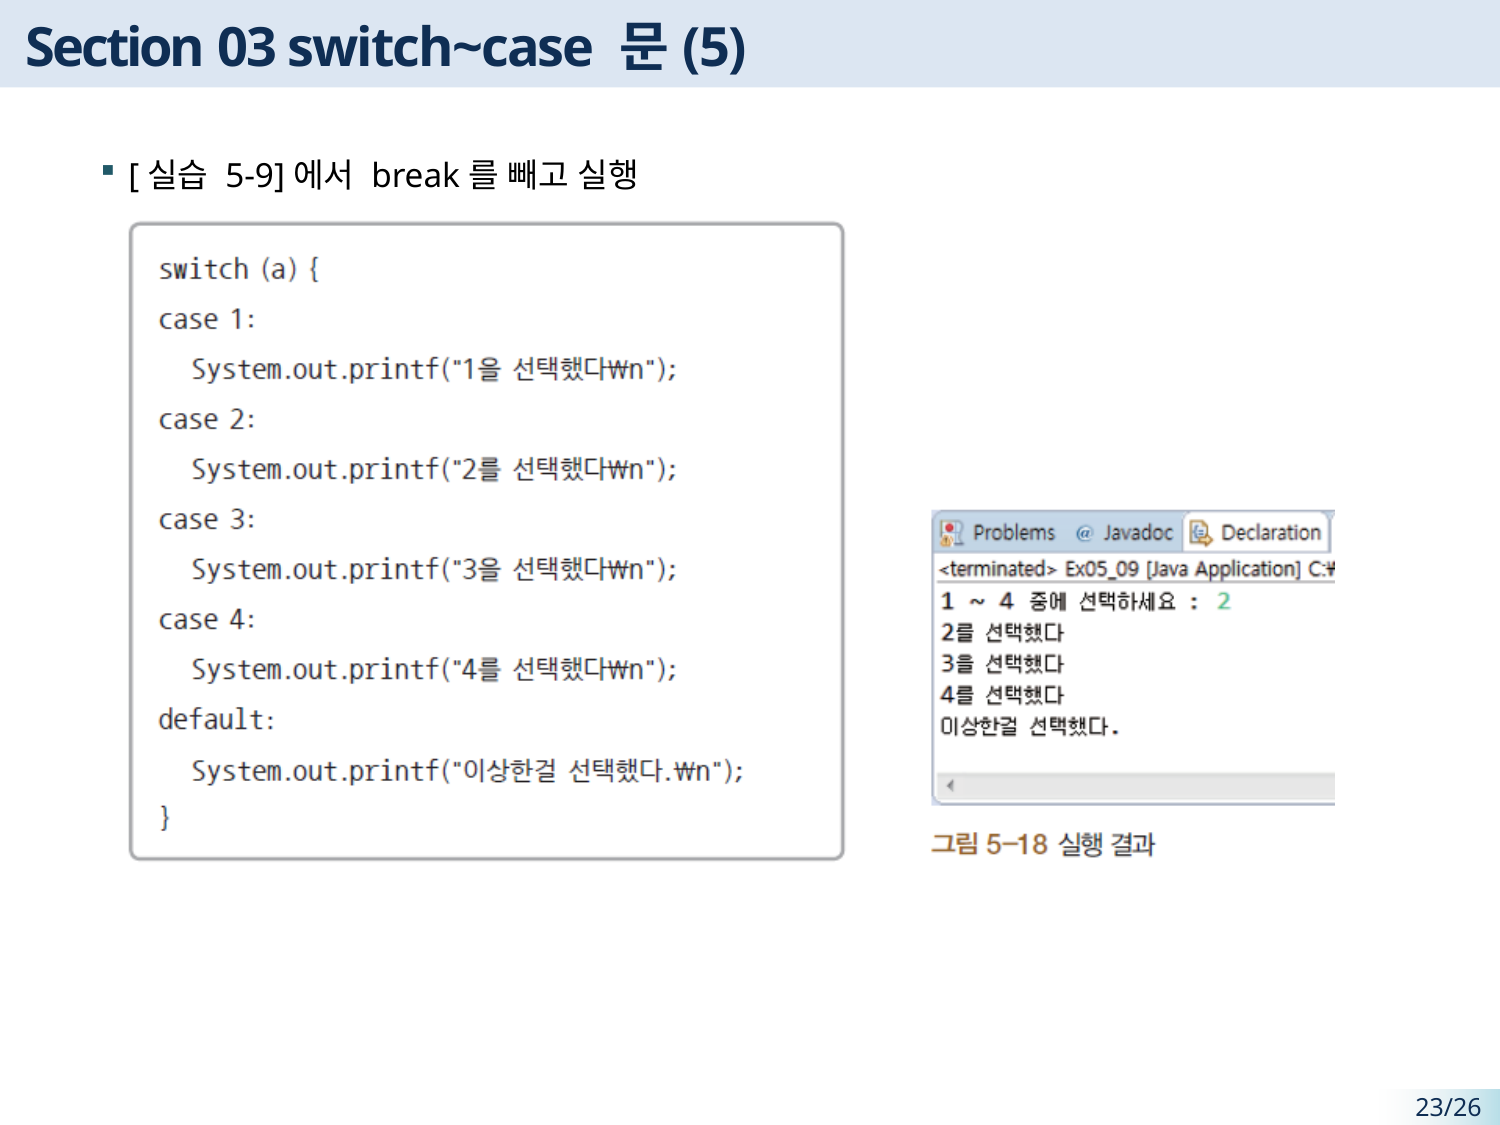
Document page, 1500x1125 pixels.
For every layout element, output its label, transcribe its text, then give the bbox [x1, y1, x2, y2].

list [실습 5-9]에서 break를 빼고 실행 [10, 126, 1481, 1057]
picture [926, 507, 1336, 868]
title Section 03 switch~case 문(5) [10, 5, 1288, 84]
picture [126, 215, 854, 868]
